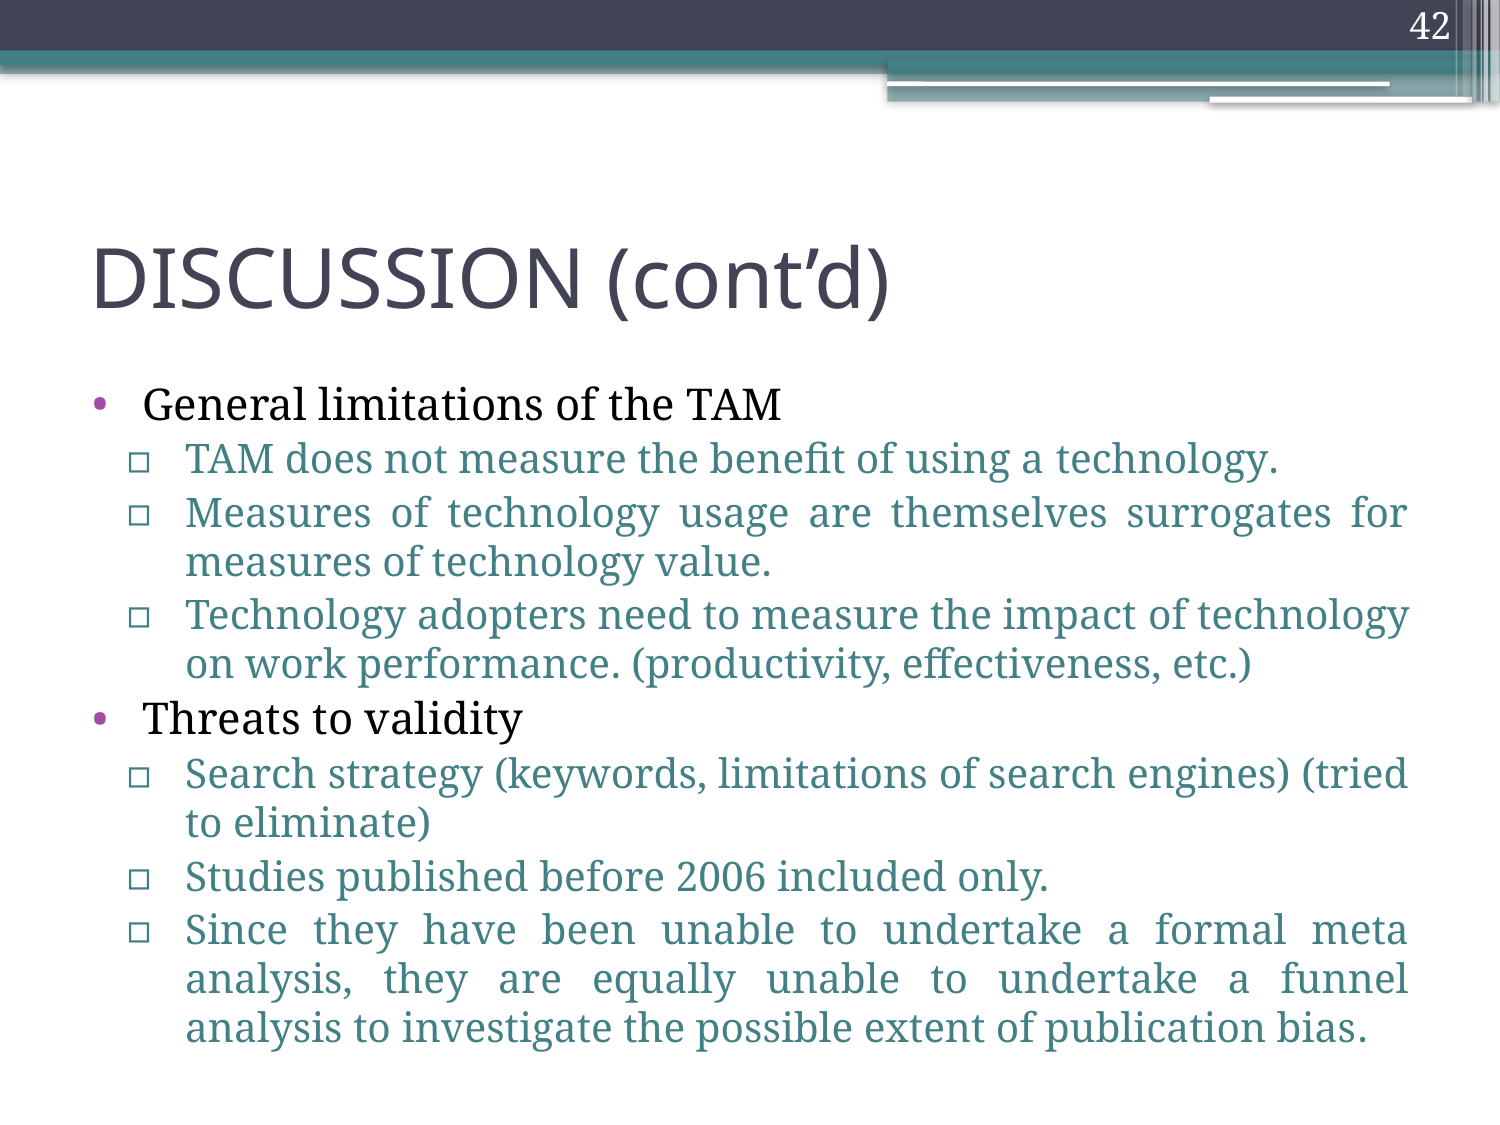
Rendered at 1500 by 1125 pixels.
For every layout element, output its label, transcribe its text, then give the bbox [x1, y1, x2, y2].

slide_number 42 [1341, 0, 1466, 61]
title DISCUSSION (cont’d) [75, 187, 1425, 363]
list General limitations of the TAM TAM does not measure the benefit of using a technology. Measures of technology usage are themselves surrogates for measures of technology value. Technology adopters need to measure the impact of technology on work performance. (productivity, effectiveness, etc.) Threats to validity Search strategy (keywords, limitations of search engines) (tried to eliminate) Studies published before 2006 included only. Since they have been unable to undertake a formal meta analysis, they are equally unable to undertake a funnel analysis to investigate the possible extent of publication bias. [75, 368, 1425, 1106]
